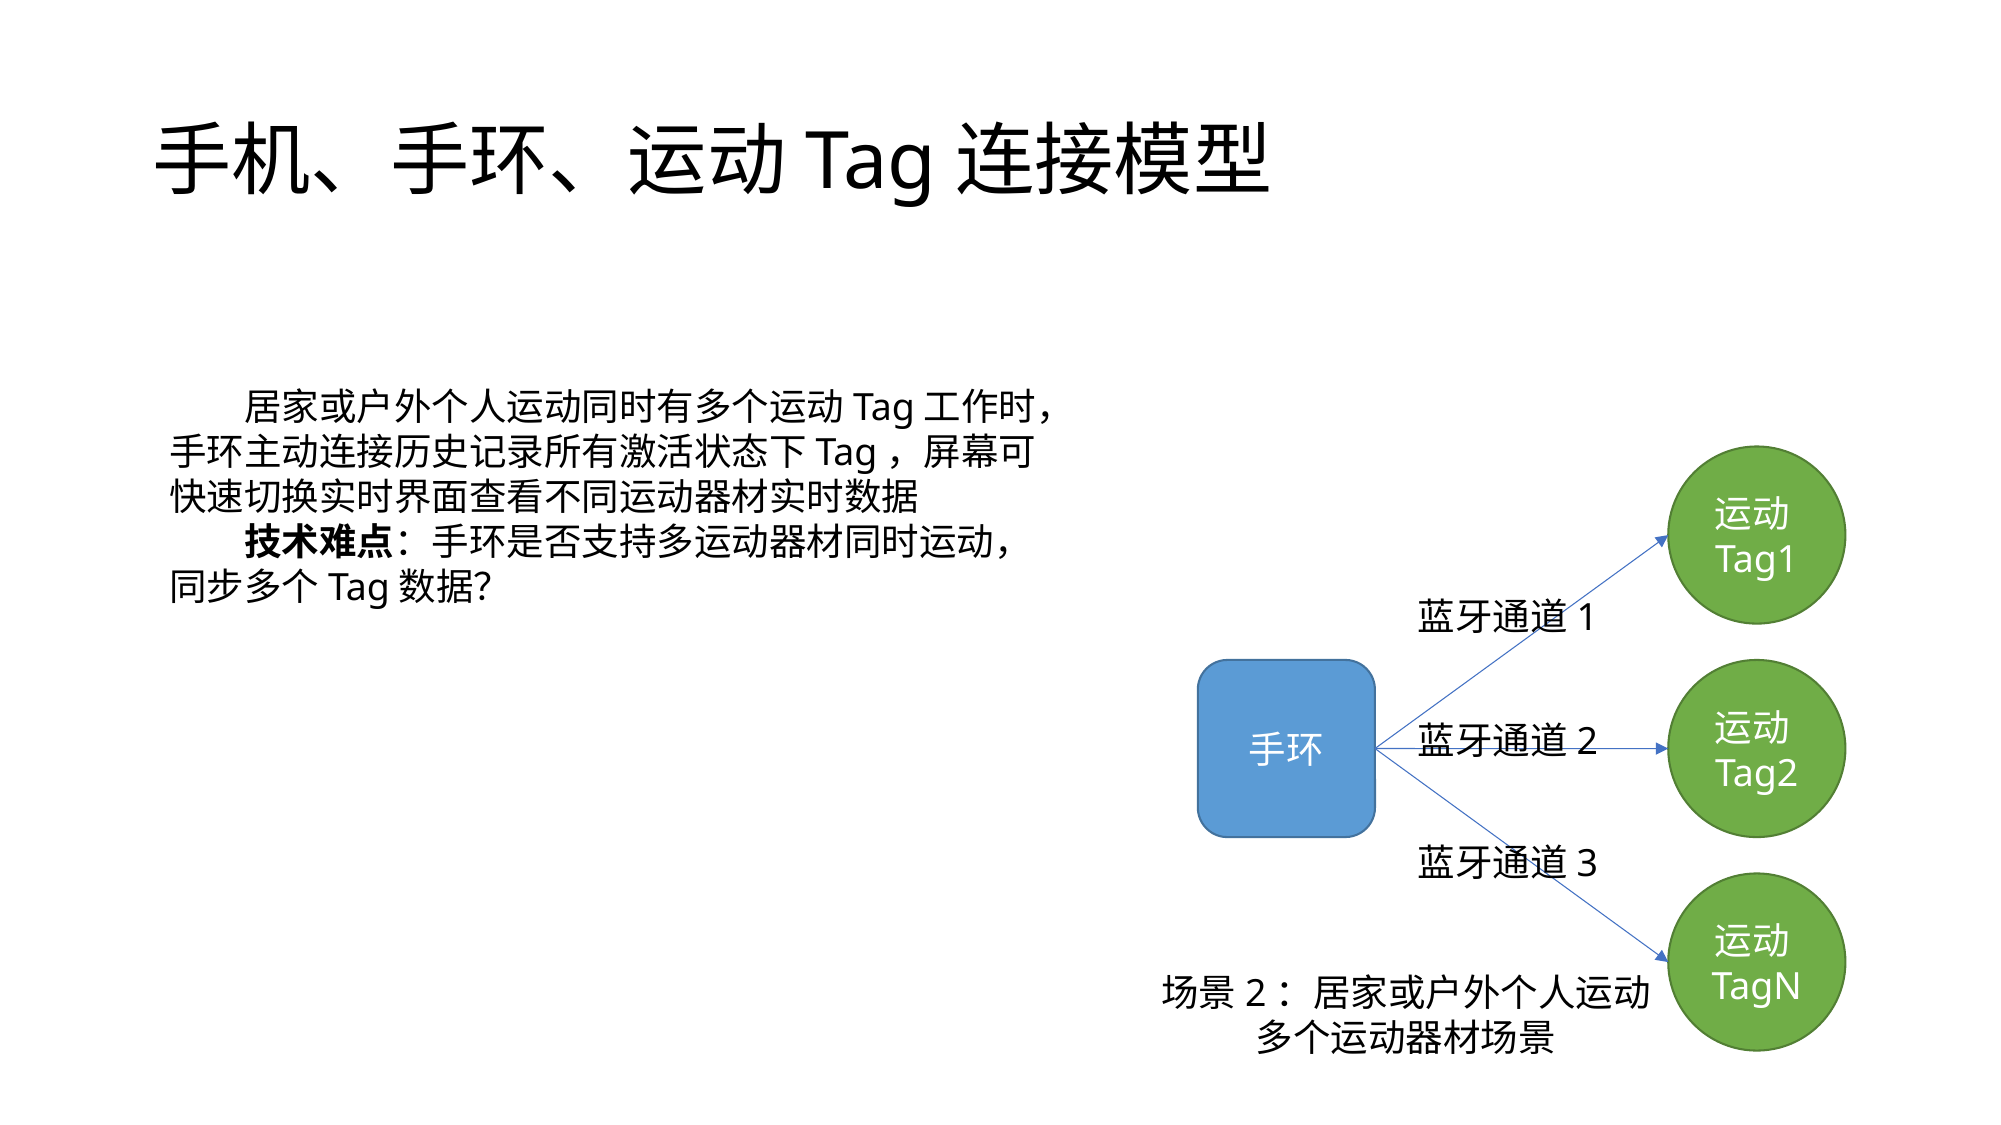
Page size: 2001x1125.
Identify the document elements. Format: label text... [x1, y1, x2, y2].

text_box 运动Tag2 [1669, 658, 1847, 839]
text_box 运动TagN [1667, 872, 1847, 1052]
text_box 居家或户外个人运动同时有多个运动Tag工作时，手环主动连接历史记录所有激活状态下Tag，屏幕可快速切换实时界面查看不同运动器材实时数据 技术难点：手环是否支持多运动器材同时运动，同步多个Tag数据？ [154, 375, 1082, 616]
text_box 手环 [1196, 658, 1375, 839]
text_box 场景2：居家或户外个人运动 多个运动器材场景 [1143, 962, 1669, 1067]
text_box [1375, 535, 1669, 748]
text_box 运动Tag1 [1667, 445, 1847, 625]
title 手机、手环、运动Tag连接模型 [137, 53, 1863, 272]
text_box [1375, 748, 1669, 963]
